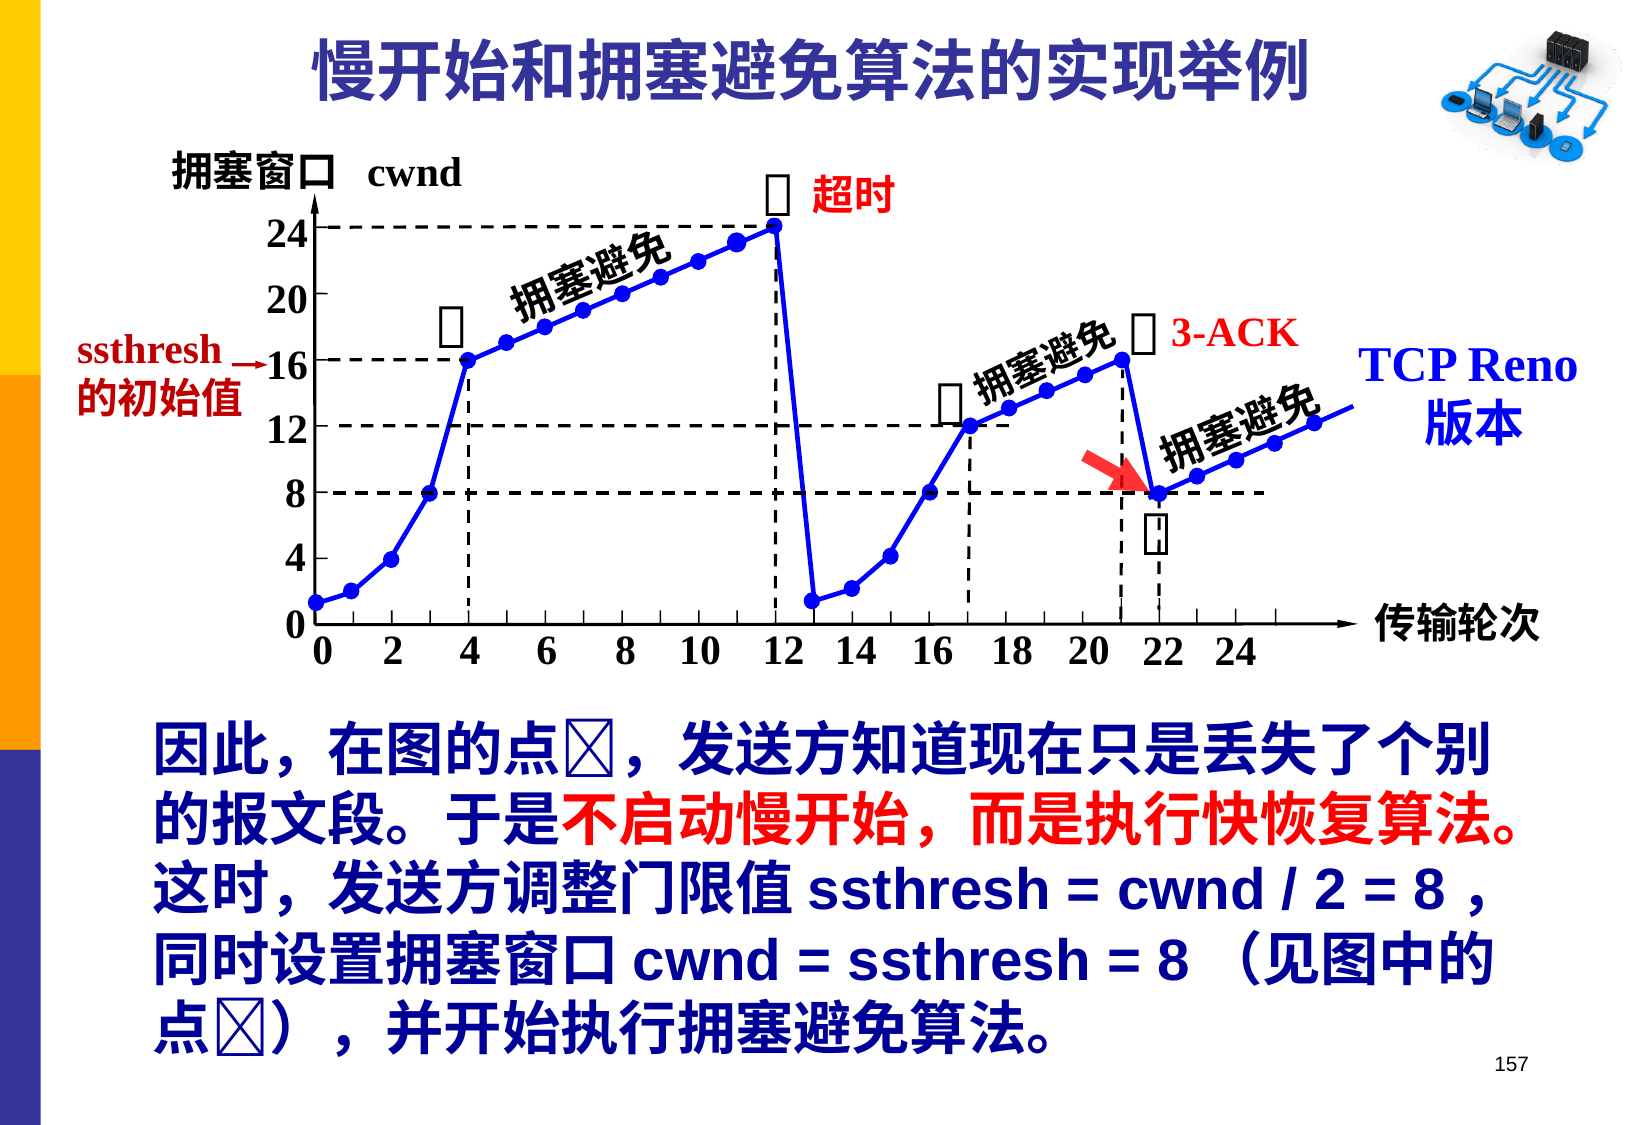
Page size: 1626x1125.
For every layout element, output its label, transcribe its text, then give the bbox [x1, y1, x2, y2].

text_box 因此，在图的点，发送方知道现在只是丢失了个别的报文段。于是不启动慢开始，而是执行快恢复算法。这时，发送方调整门限值ssthresh = cwnd / 2 = 8，同时设置拥塞窗口cwnd = ssthresh = 8（见图中的点），并开始执行拥塞避免算法。 [138, 704, 1558, 1069]
picture [1438, 30, 1624, 165]
text_box 慢开始和拥塞避免算法的实现举例 [68, 24, 1569, 113]
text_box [44, 136, 1610, 683]
slide_number 157 [1164, 1042, 1544, 1118]
